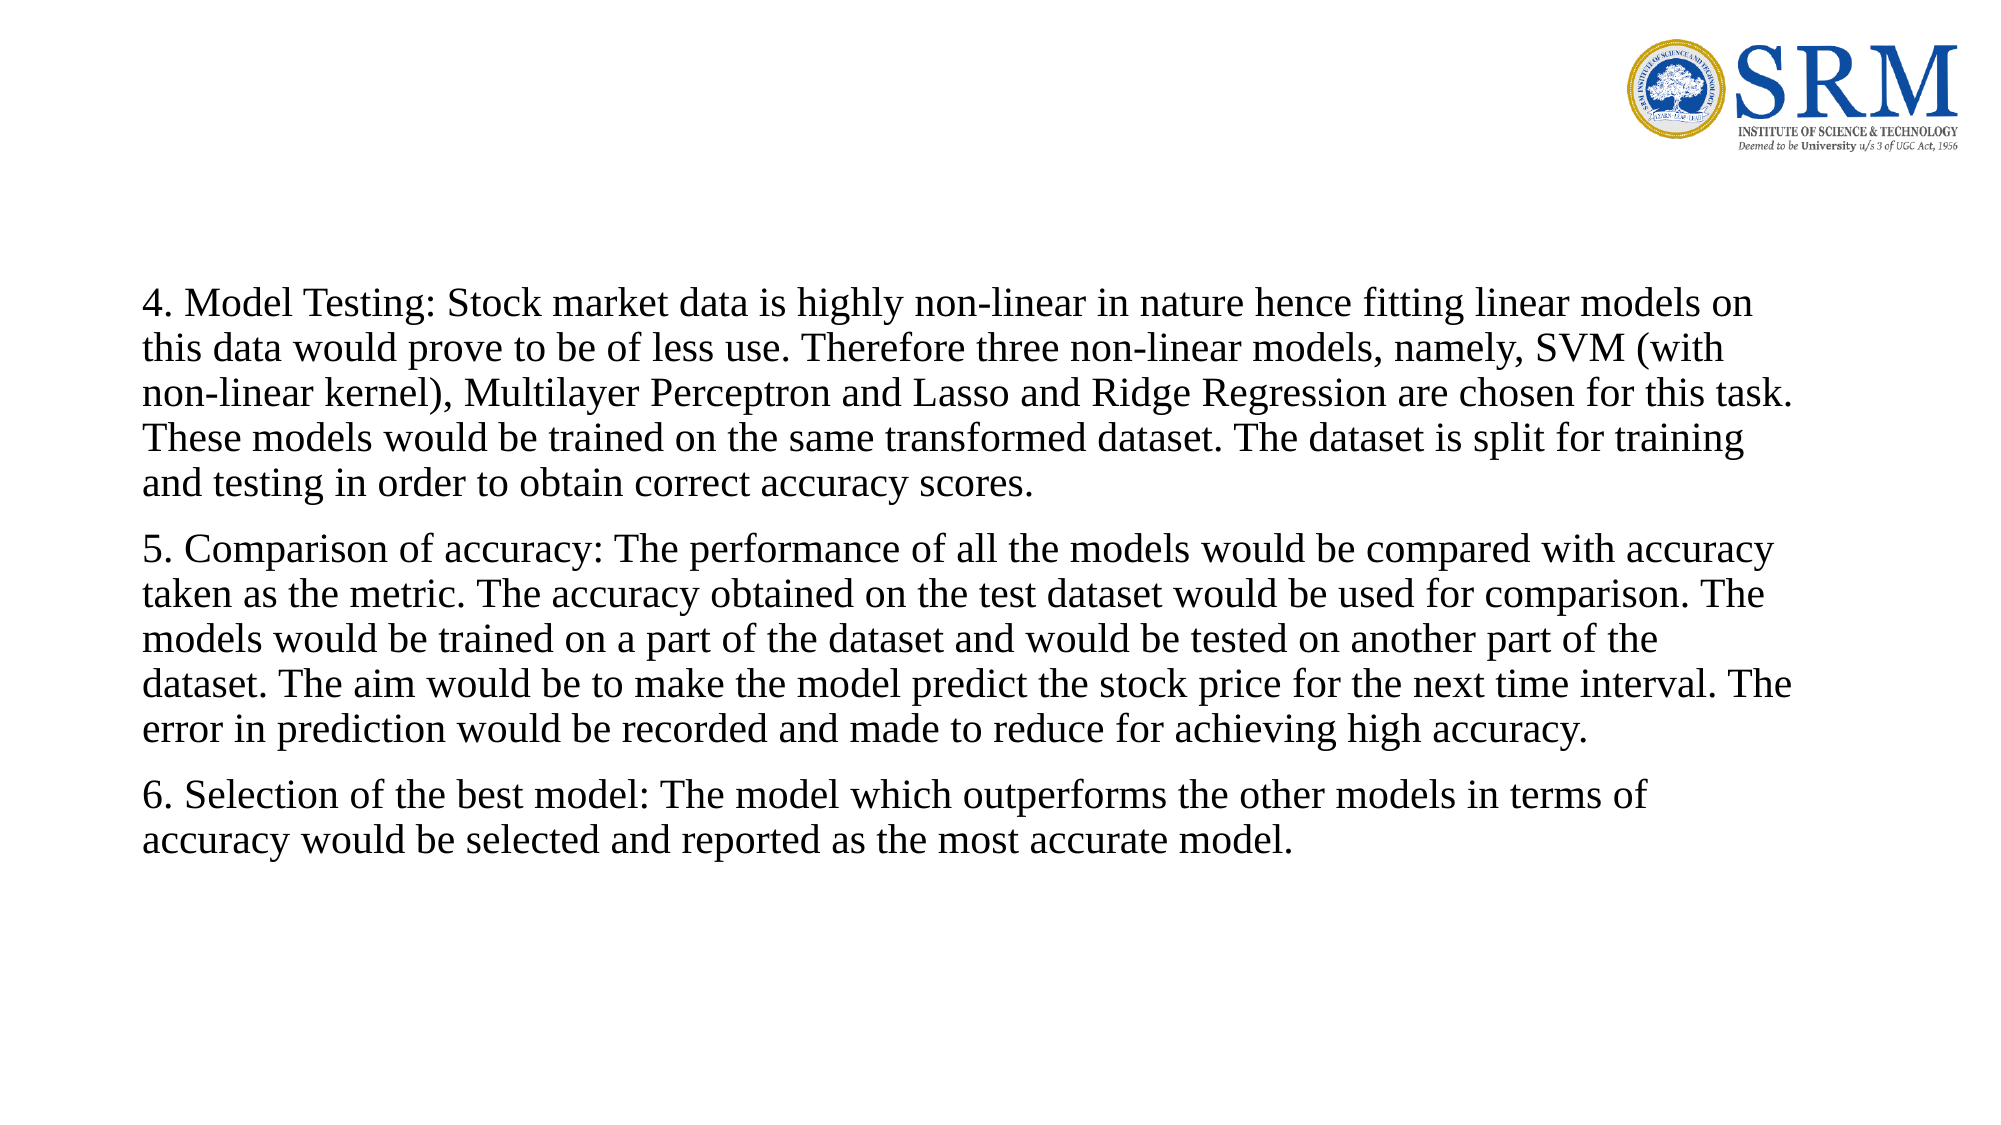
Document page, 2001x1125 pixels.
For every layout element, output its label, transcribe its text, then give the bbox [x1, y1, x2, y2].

list 4. Model Testing: Stock market data is highly non-linear in nature hence fitting linear models on this data would prove to be of less use. Therefore three non-linear models, namely, SVM (with non-linear kernel), Multilayer Perceptron and Lasso and Ridge Regression are chosen for this task. These models would be trained on the same transformed dataset. The dataset is split for training and testing in order to obtain correct accuracy scores. 5. Comparison of accuracy: The performance of all the models would be compared with accuracy taken as the metric. The accuracy obtained on the test dataset would be used for comparison. The models would be trained on a part of the dataset and would be tested on another part of the dataset. The aim would be to make the model predict the stock price for the next time interval. The error in prediction would be recorded and made to reduce for achieving high accuracy. 6. Selection of the best model: The model which outperforms the other models in terms of accuracy would be selected and reported as the most accurate model. [127, 273, 1811, 948]
picture [1627, 39, 1958, 152]
